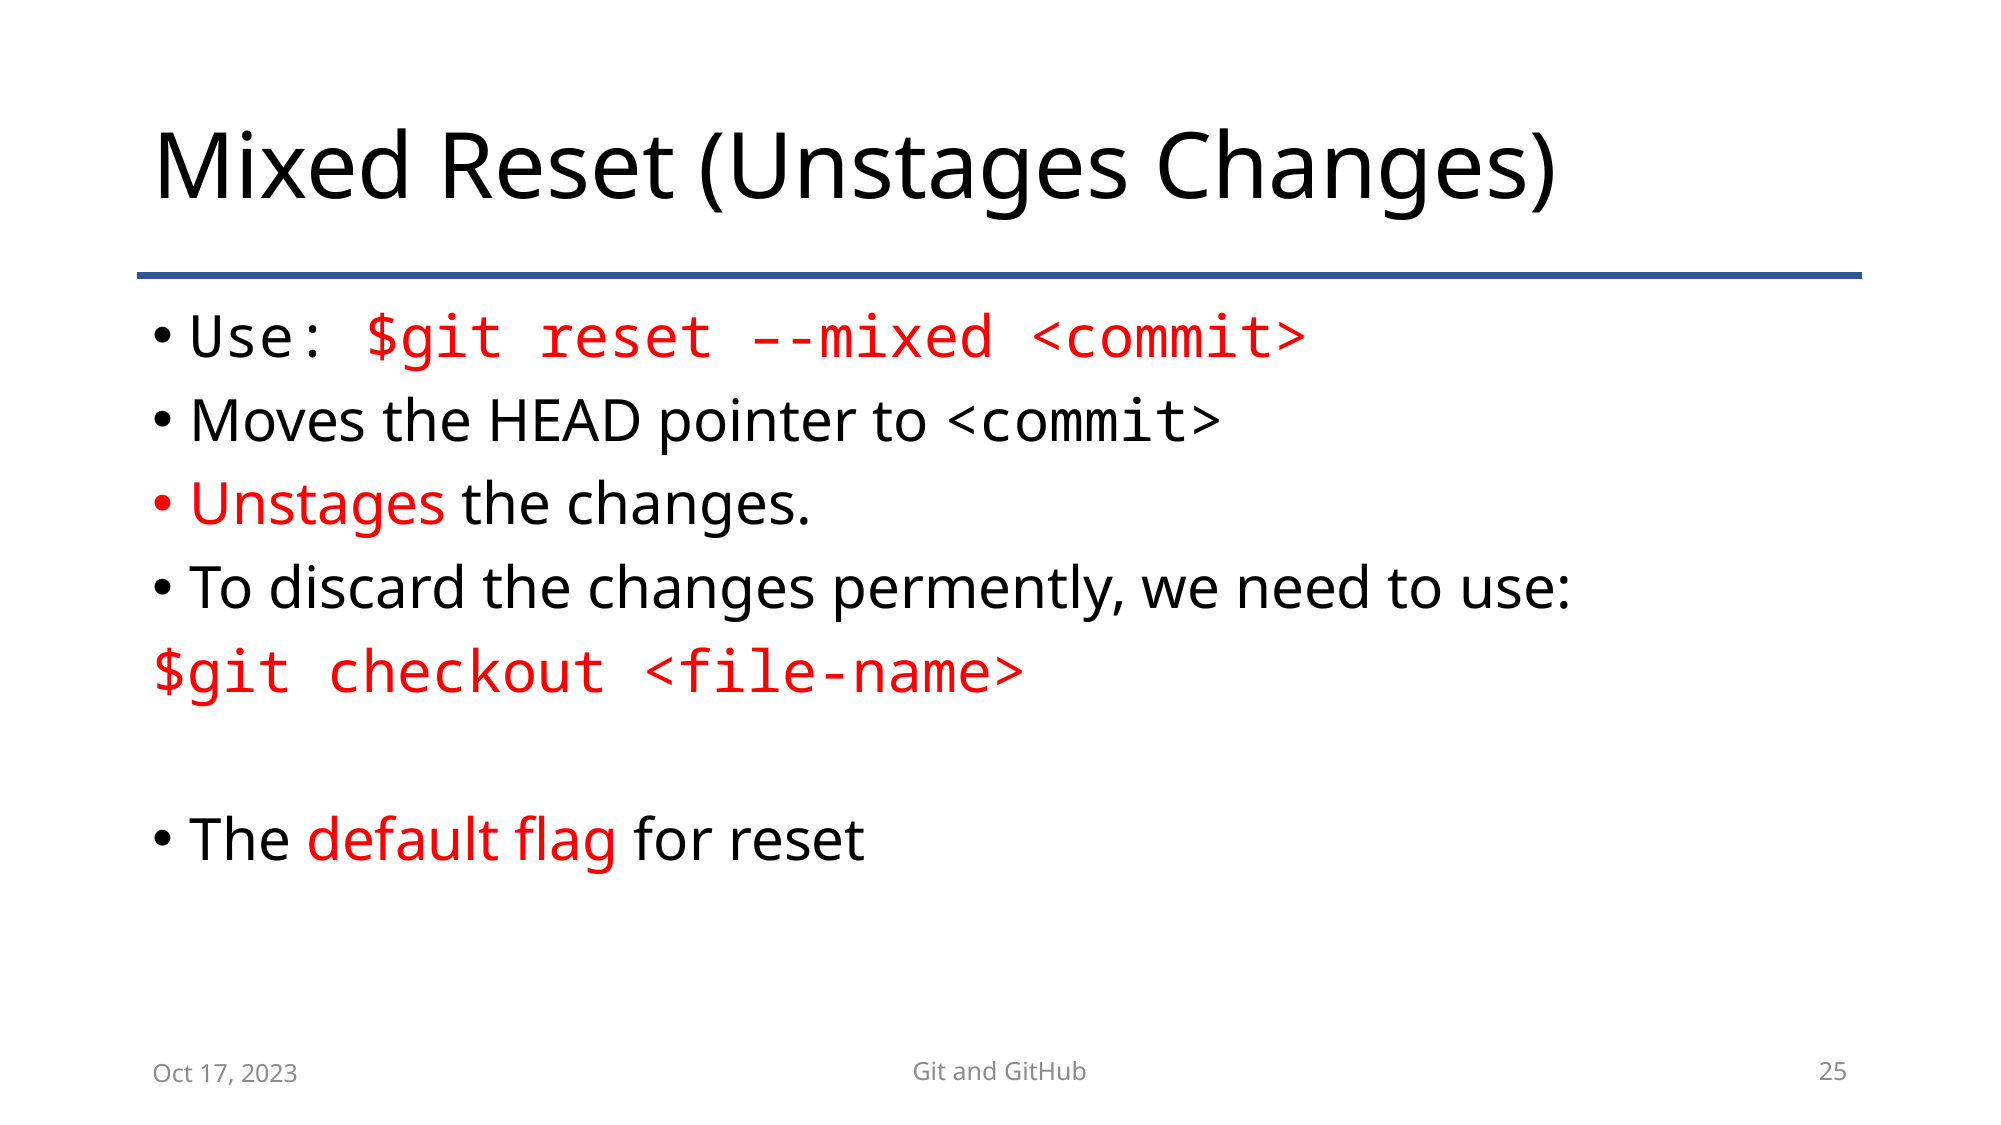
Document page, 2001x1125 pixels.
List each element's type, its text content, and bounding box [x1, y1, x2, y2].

slide_number 25 [1412, 1042, 1863, 1103]
list Use: $git reset –-mixed <commit> Moves the HEAD pointer to <commit> Unstages the changes. To discard the changes permently, we need to use: $git checkout <file-name> The default flag for reset [137, 299, 1863, 1014]
title Mixed Reset (Unstages Changes) [137, 59, 1863, 278]
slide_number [137, 1042, 588, 1103]
footer Git and GitHub [662, 1042, 1338, 1103]
